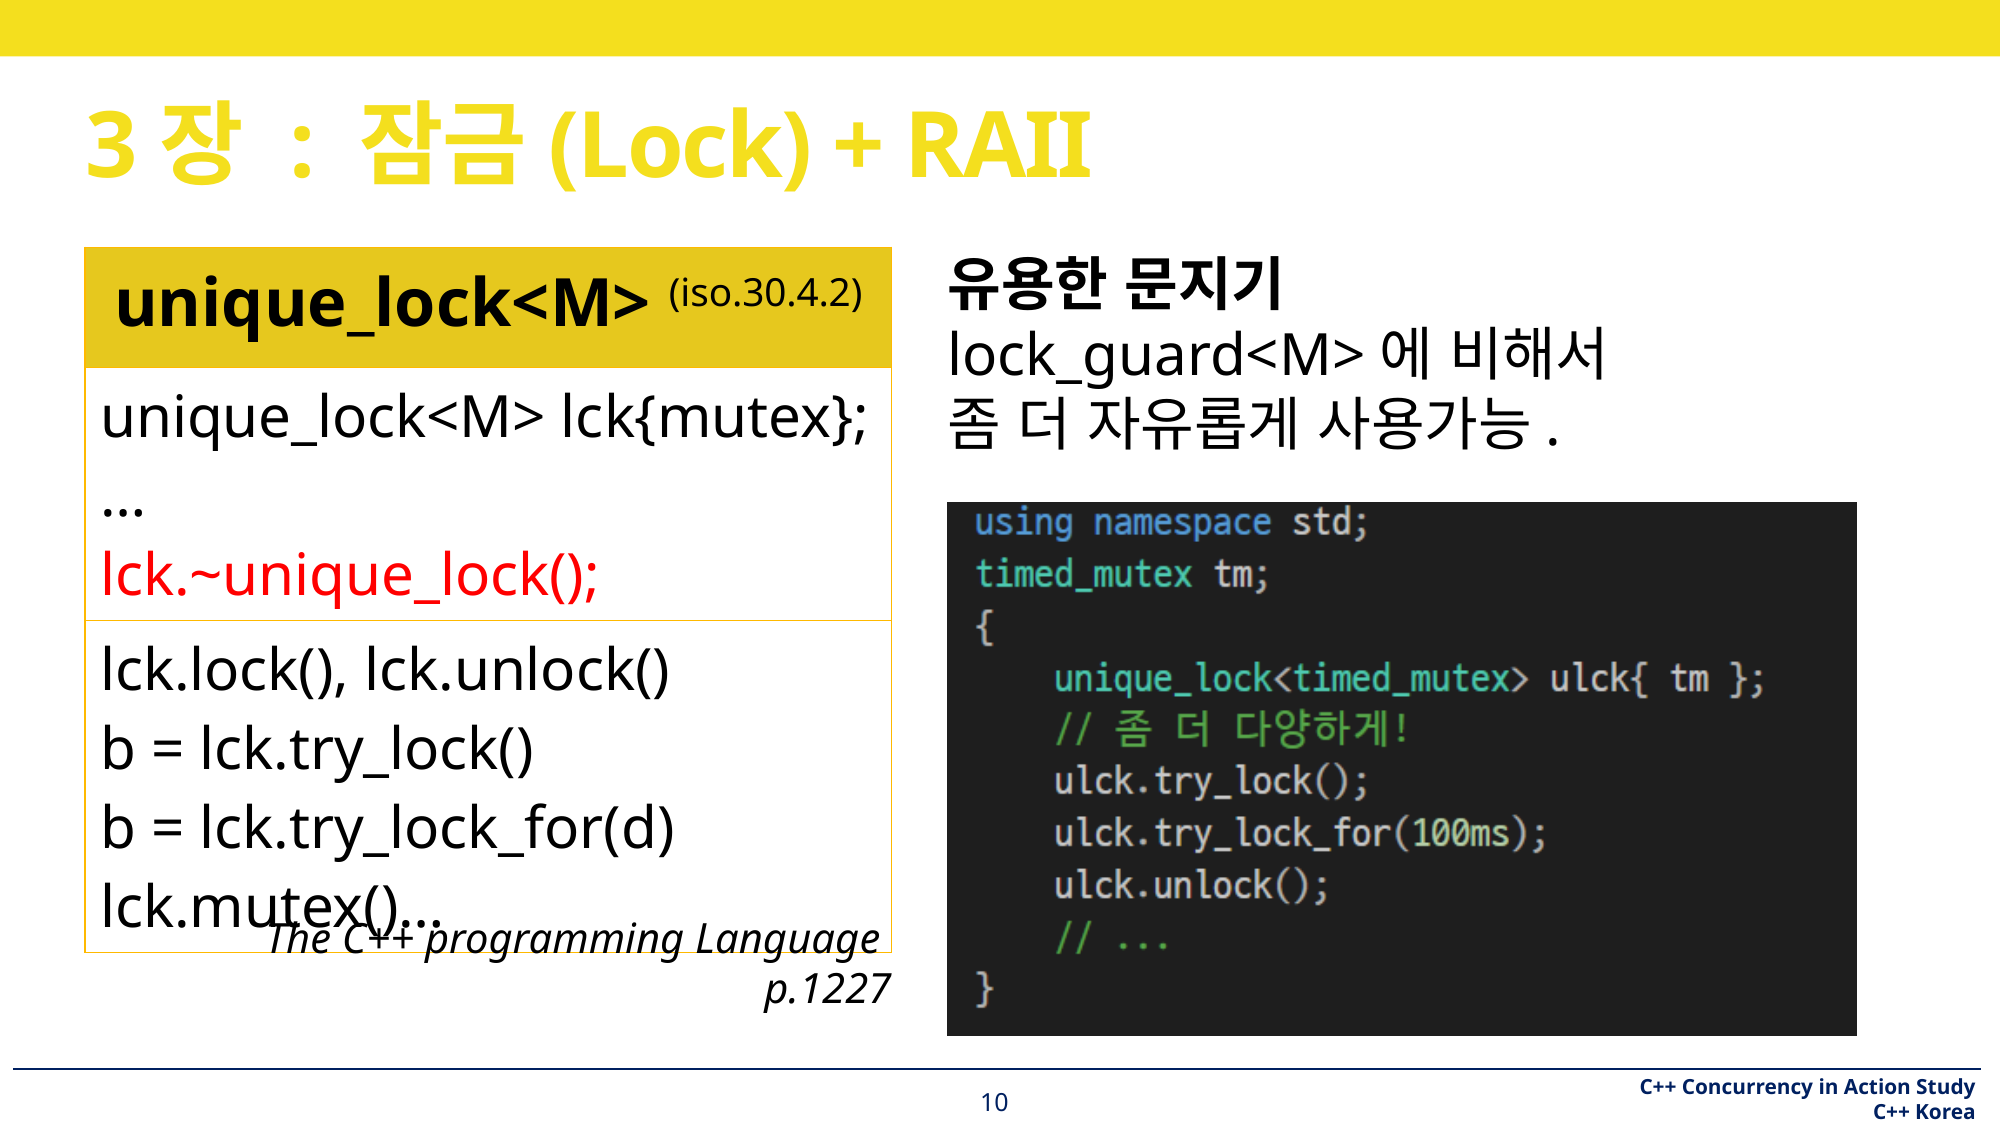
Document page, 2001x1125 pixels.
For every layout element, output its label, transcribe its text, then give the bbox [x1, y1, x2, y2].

table_header unique_lock<M> (iso.30.4.2) [86, 248, 891, 367]
text_box 유용한 문지기 lock_guard<M>에 비해서 좀 더 자유롭게 사용가능. [947, 247, 1915, 458]
table_cell unique_lock<M> lck{mutex}; … lck.~unique_lock(); [86, 368, 891, 620]
slide_number 10 [911, 1078, 1078, 1125]
table_cell lck.lock(), lck.unlock() b = lck.try_lock() b = lck.try_lock_for(d) lck.mutex()… [86, 621, 891, 911]
text_box The C++ programming Language p.1227 [85, 911, 892, 1012]
picture [947, 502, 1857, 1037]
title 3장 : 잠금(Lock) + RAII [85, 98, 1915, 198]
